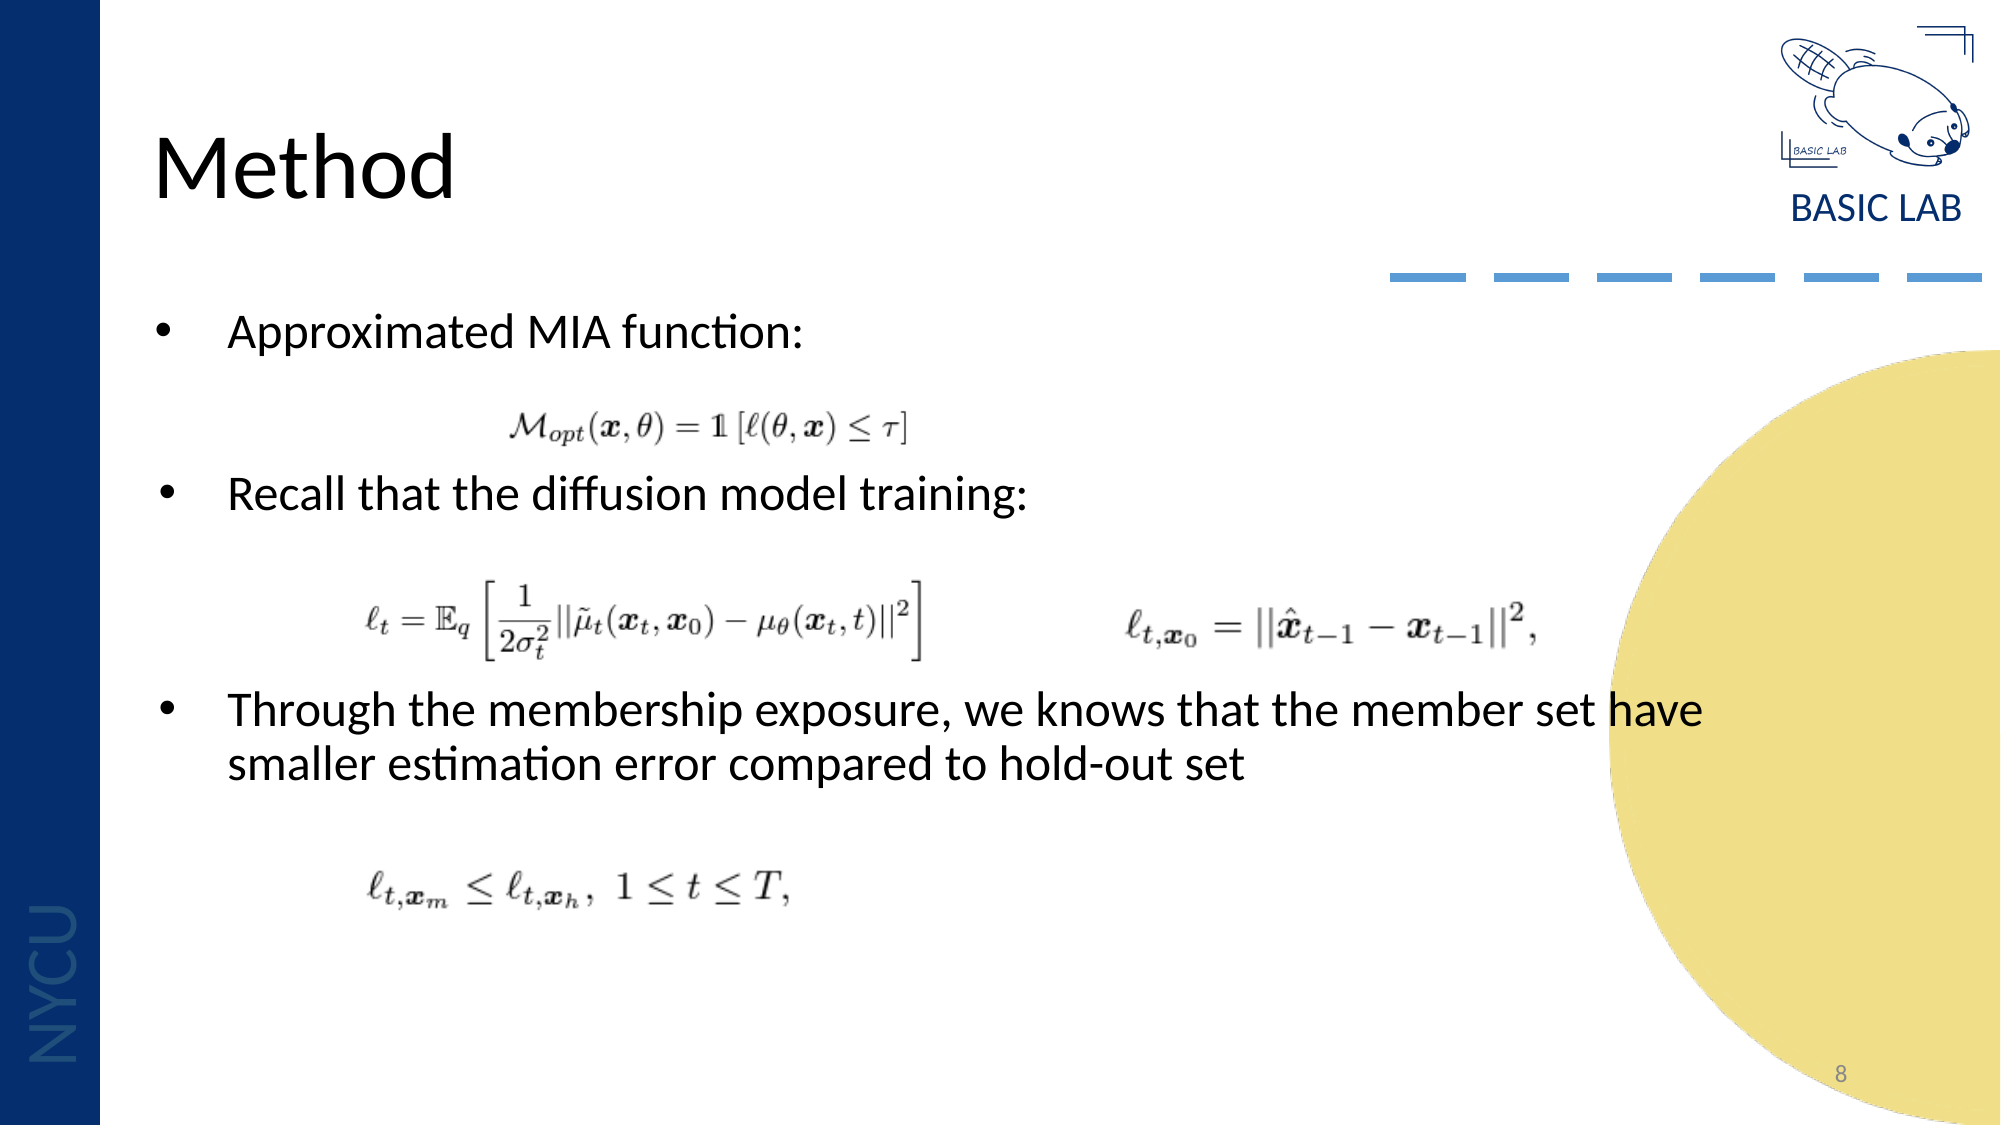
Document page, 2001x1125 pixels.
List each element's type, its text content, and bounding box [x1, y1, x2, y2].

slide_number ‹#› [1412, 1042, 1863, 1103]
picture [1113, 572, 1550, 677]
picture [1609, 350, 2001, 1125]
picture [362, 563, 929, 685]
picture [508, 382, 918, 459]
picture [1776, 22, 1977, 173]
list Approximated MIA function: Recall that the diffusion model training: Through the membership exposure, we knows that the member set have smaller estimation error compared to hold-out set [137, 297, 1781, 1051]
title Method [137, 59, 1738, 278]
picture [347, 836, 813, 930]
